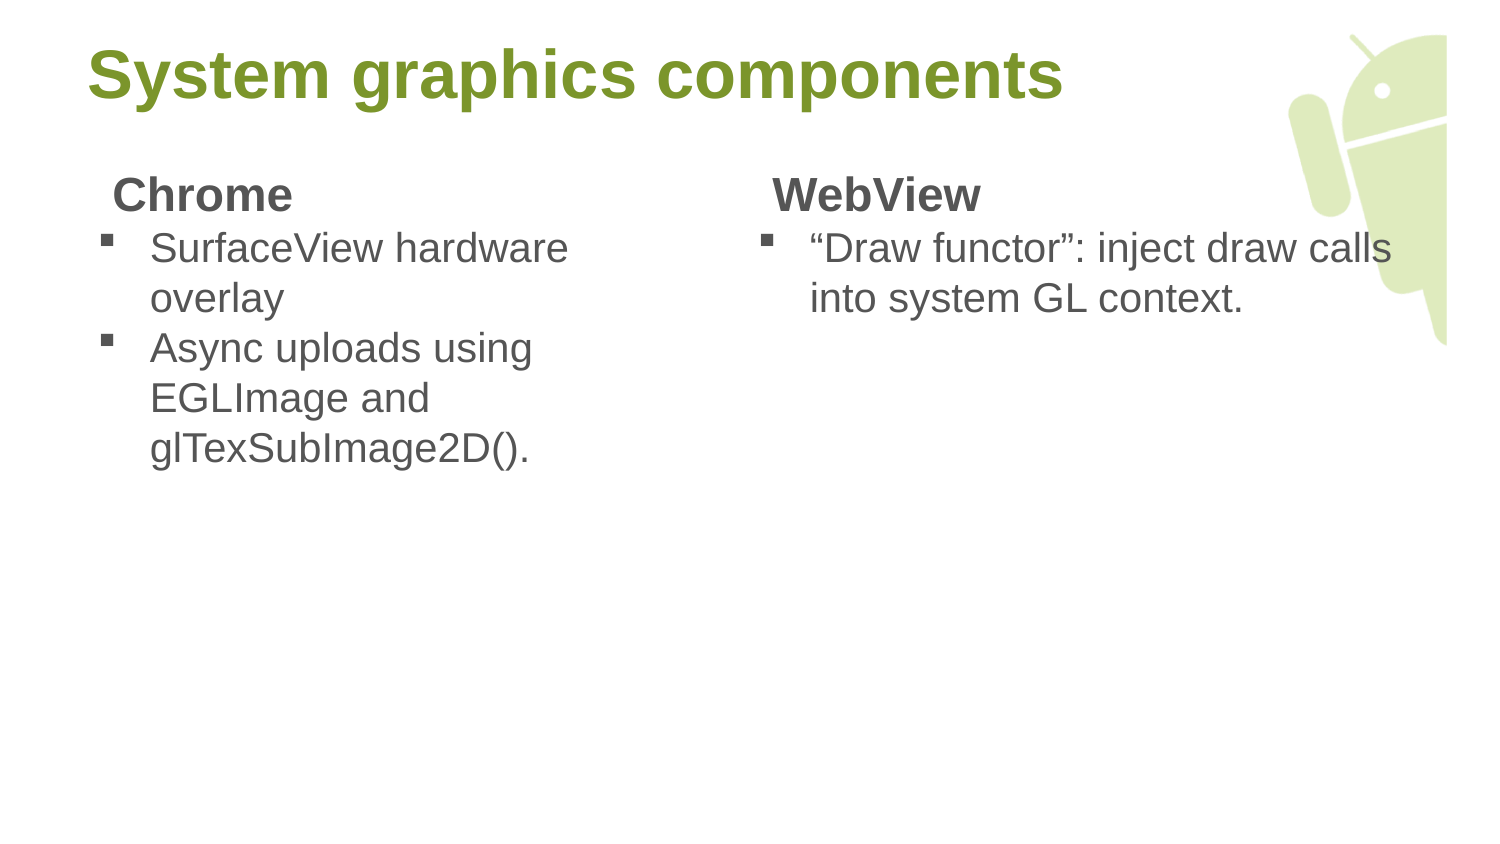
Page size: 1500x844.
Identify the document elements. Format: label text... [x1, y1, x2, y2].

title System graphics components [75, 33, 1425, 108]
picture [1286, 33, 1447, 347]
list WebView “Draw functor”: inject draw calls into system GL context. [734, 150, 1441, 797]
list Chrome SurfaceView hardware overlay Async uploads using EGLImage and glTexSubImage2D(). [75, 150, 727, 761]
